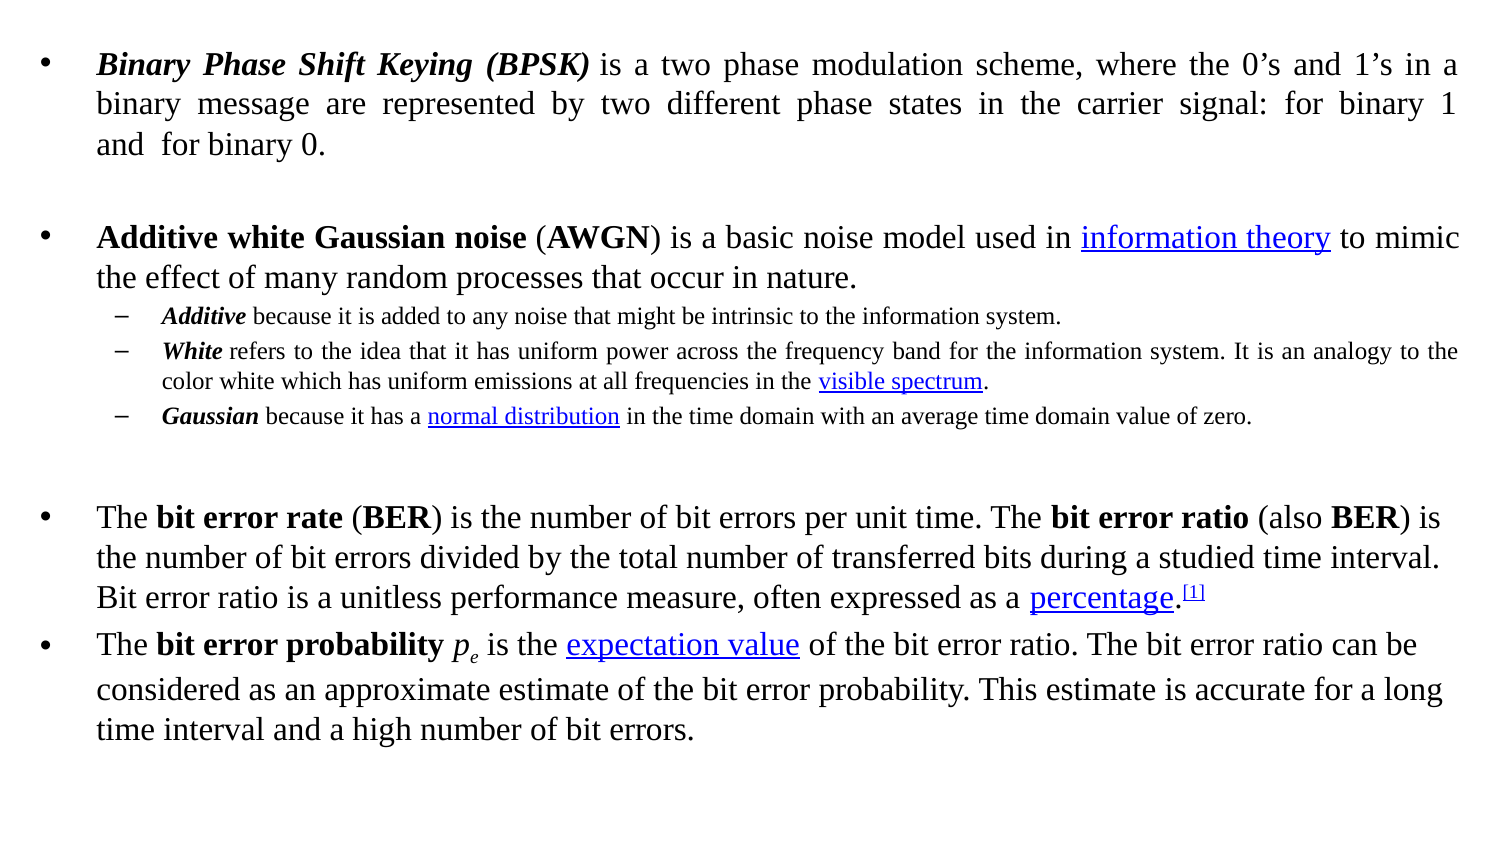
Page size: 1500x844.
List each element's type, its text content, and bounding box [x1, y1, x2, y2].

list Binary Phase Shift Keying (BPSK) is a two phase modulation scheme, where the 0’s and 1’s in a binary message are represented by two different phase states in the carrier signal: for binary 1 and for binary 0. Additive white Gaussian noise (AWGN) is a basic noise model used in information theory to mimic the effect of many random processes that occur in nature. Additive because it is added to any noise that might be intrinsic to the information system. White refers to the idea that it has uniform power across the frequency band for the information system. It is an analogy to the color white which has uniform emissions at all frequencies in the visible spectrum. Gaussian because it has a normal distribution in the time domain with an average time domain value of zero. The bit error rate (BER) is the number of bit errors per unit time. The bit error ratio (also BER) is the number of bit errors divided by the total number of transferred bits during a studied time interval. Bit error ratio is a unitless performance measure, often expressed as a percentage.[1] The bit error probability pe is the expectation value of the bit error ratio. The bit error ratio can be considered as an approximate estimate of the bit error probability. This estimate is accurate for a long time interval and a high number of bit errors. [24, 34, 1475, 810]
